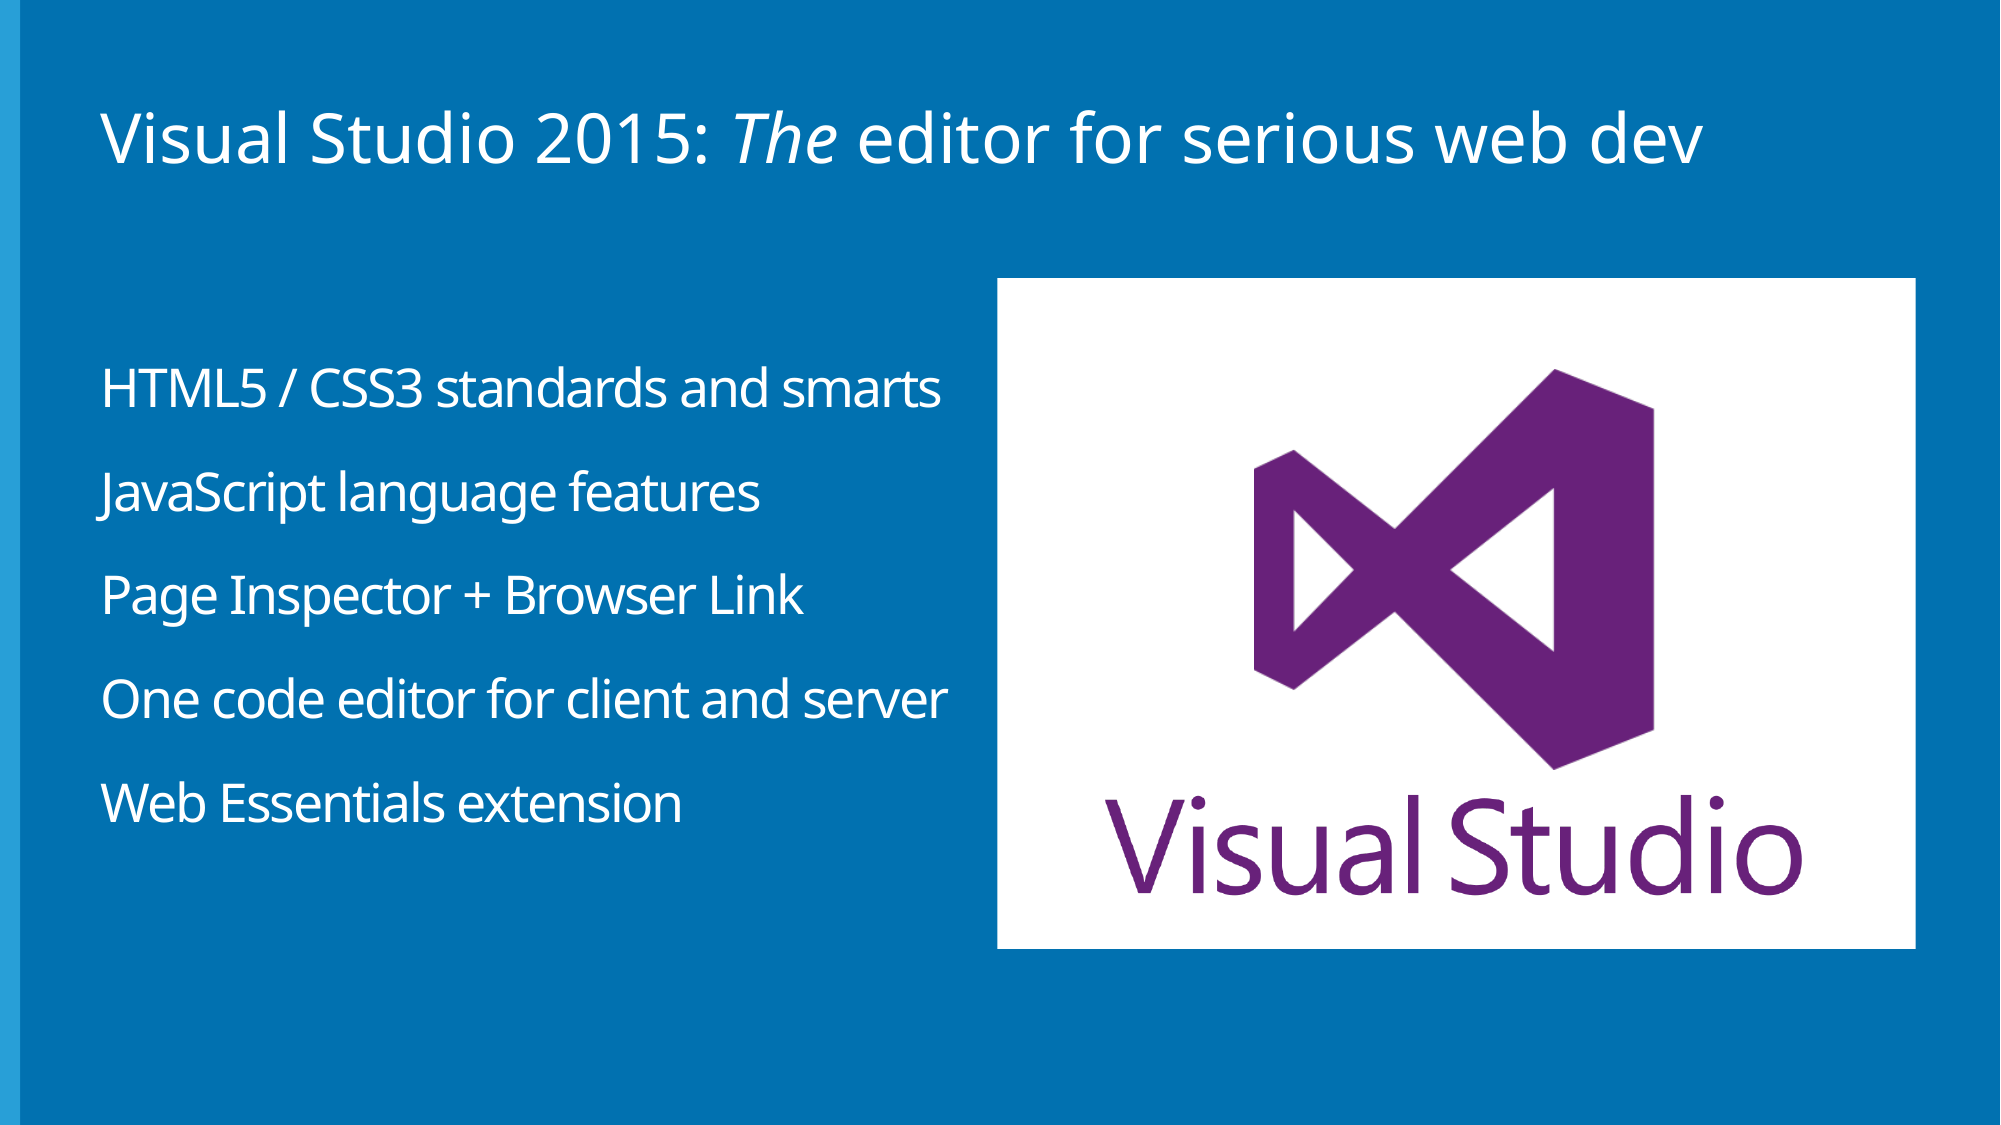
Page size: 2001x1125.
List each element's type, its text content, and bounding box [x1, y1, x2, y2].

list HTML5 / CSS3 standards and smarts JavaScript language features Page Inspector + Browser Link One code editor for client and server Web Essentials extension [85, 353, 972, 874]
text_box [997, 278, 1916, 949]
title Visual Studio 2015: The editor for serious web dev [85, 96, 1916, 187]
